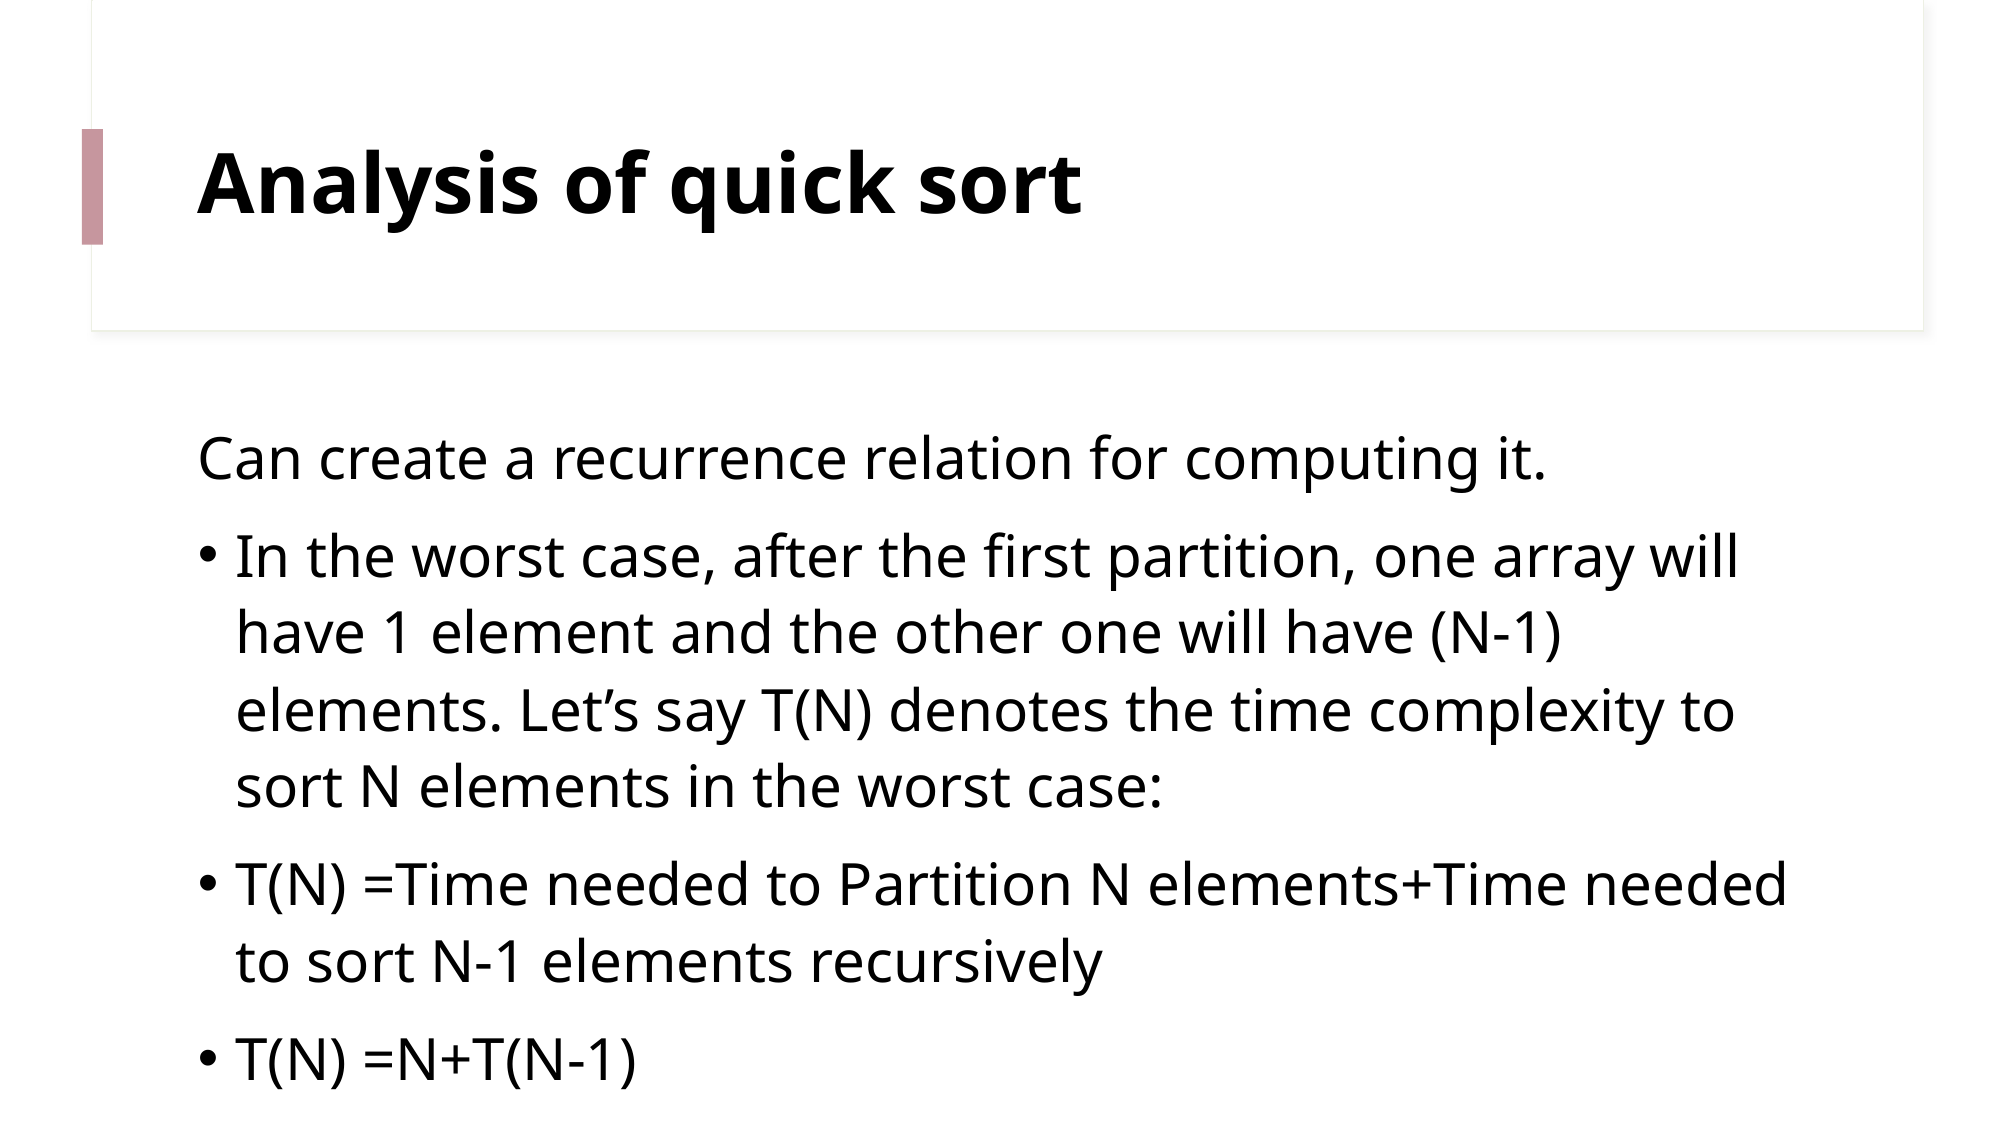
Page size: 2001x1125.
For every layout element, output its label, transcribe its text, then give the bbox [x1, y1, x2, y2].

list Can create a recurrence relation for computing it. In the worst case, after the first partition, one array will have 1 element and the other one will have (N-1) elements. Let’s say T(N) denotes the time complexity to sort N elements in the worst case: T(N) =Time needed to Partition N elements+Time needed to sort N-1 elements recursively T(N) =N+T(N-1) [183, 406, 1851, 1125]
title Analysis of quick sort [183, 90, 1851, 284]
